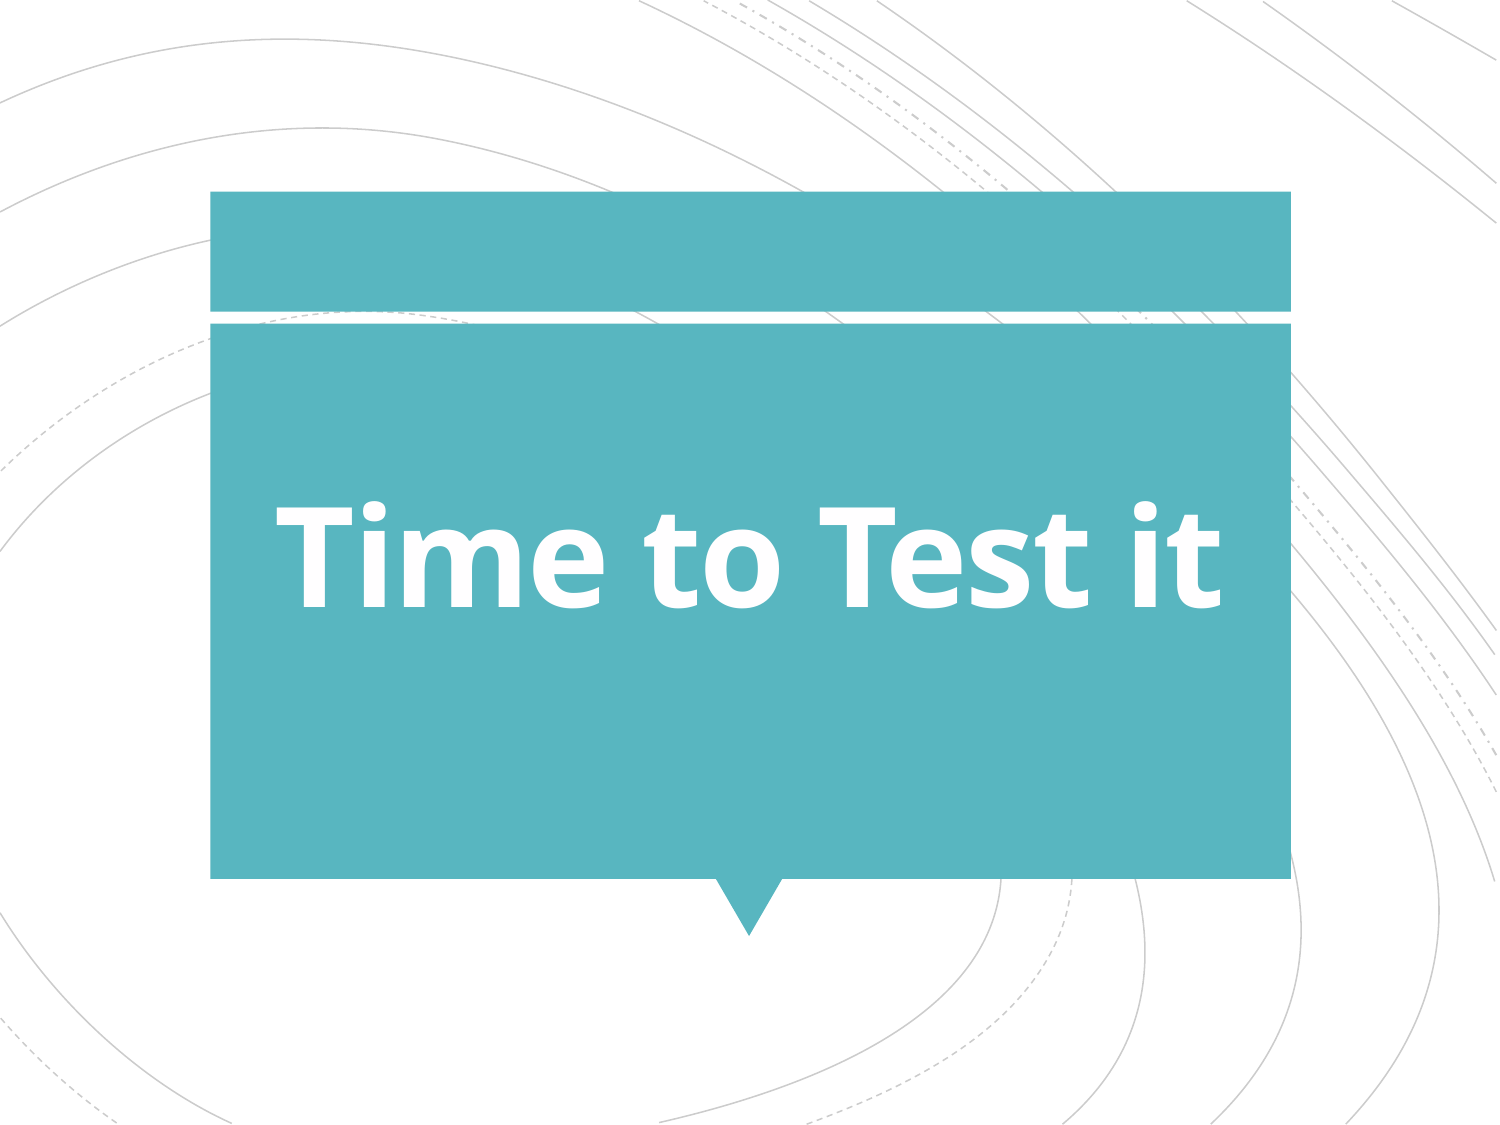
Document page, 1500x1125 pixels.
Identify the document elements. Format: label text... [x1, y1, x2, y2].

title Time to Test it [222, 337, 1278, 635]
